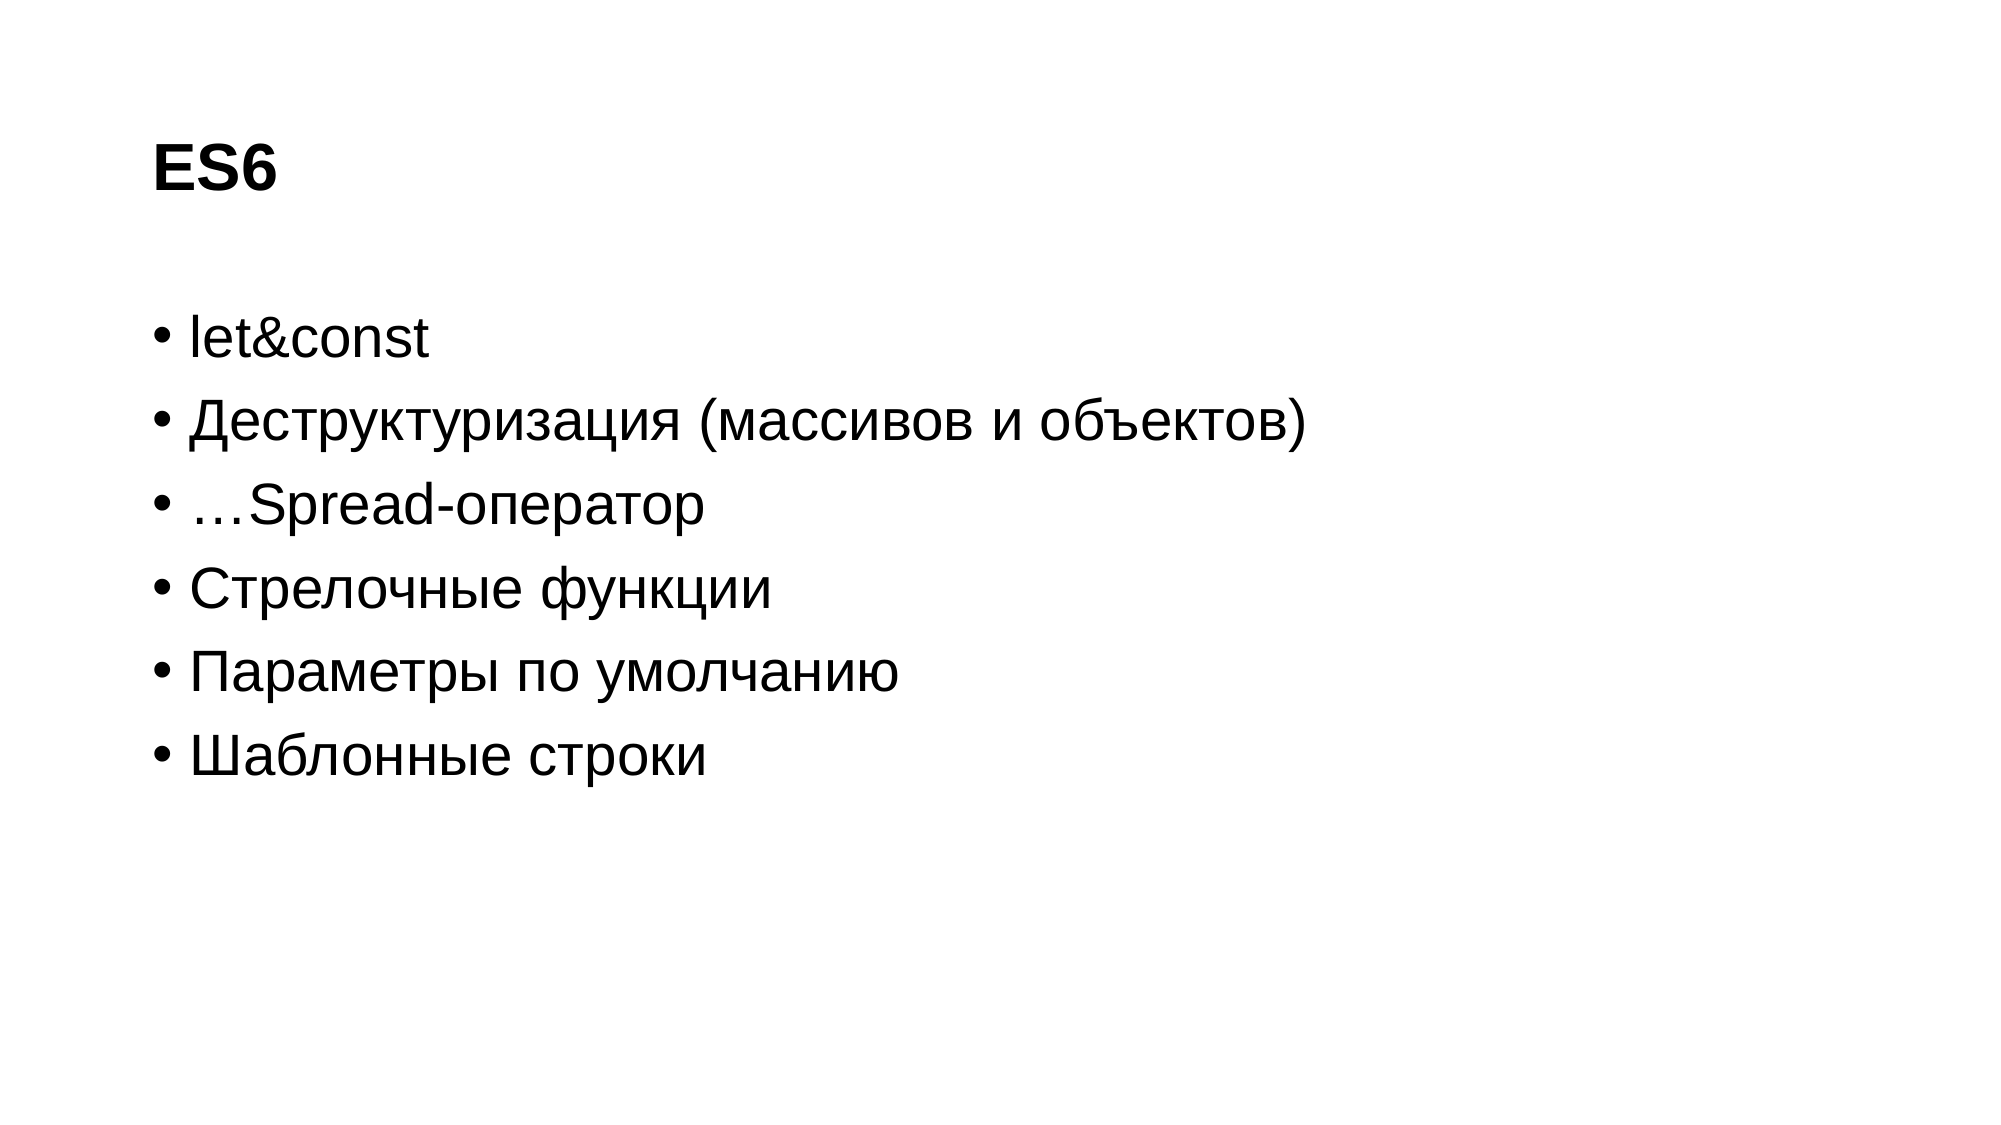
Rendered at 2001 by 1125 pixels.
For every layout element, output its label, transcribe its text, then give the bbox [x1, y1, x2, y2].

list let&const Деструктуризация (массивов и объектов) …Spread-оператор Стрелочные функции Параметры по умолчанию Шаблонные строки [137, 299, 1863, 1014]
title ES6 [137, 59, 1863, 278]
